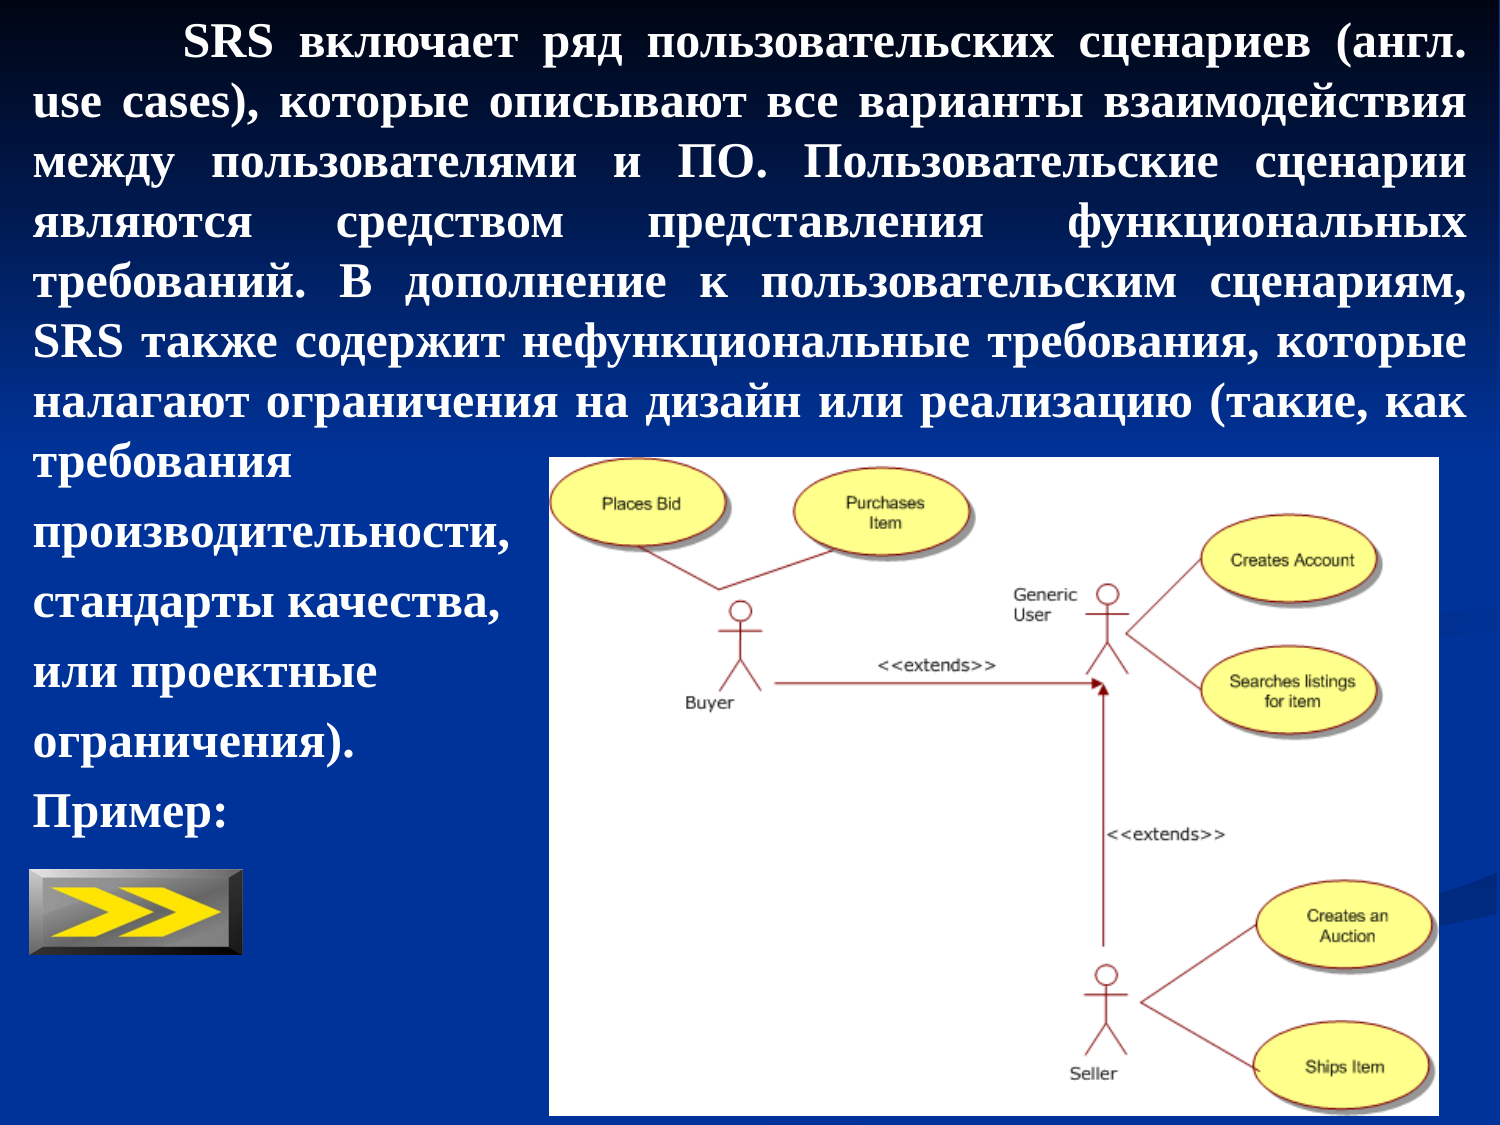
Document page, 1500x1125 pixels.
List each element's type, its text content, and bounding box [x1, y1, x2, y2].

picture [548, 457, 1439, 1116]
list SRS включает ряд пользовательских сценариев (англ. use cases), которые описывают все варианты взаимодействия между пользователями и ПО. Пользовательские сценарии являются средством представления функциональных требований. В дополнение к пользовательским сценариям, SRS также содержит нефункциональные требования, которые налагают ограничения на дизайн или реализацию (такие, как требования производительности, стандарты качества, или проектные ограничения). Пример: [17, 0, 1483, 1106]
picture [29, 869, 243, 955]
